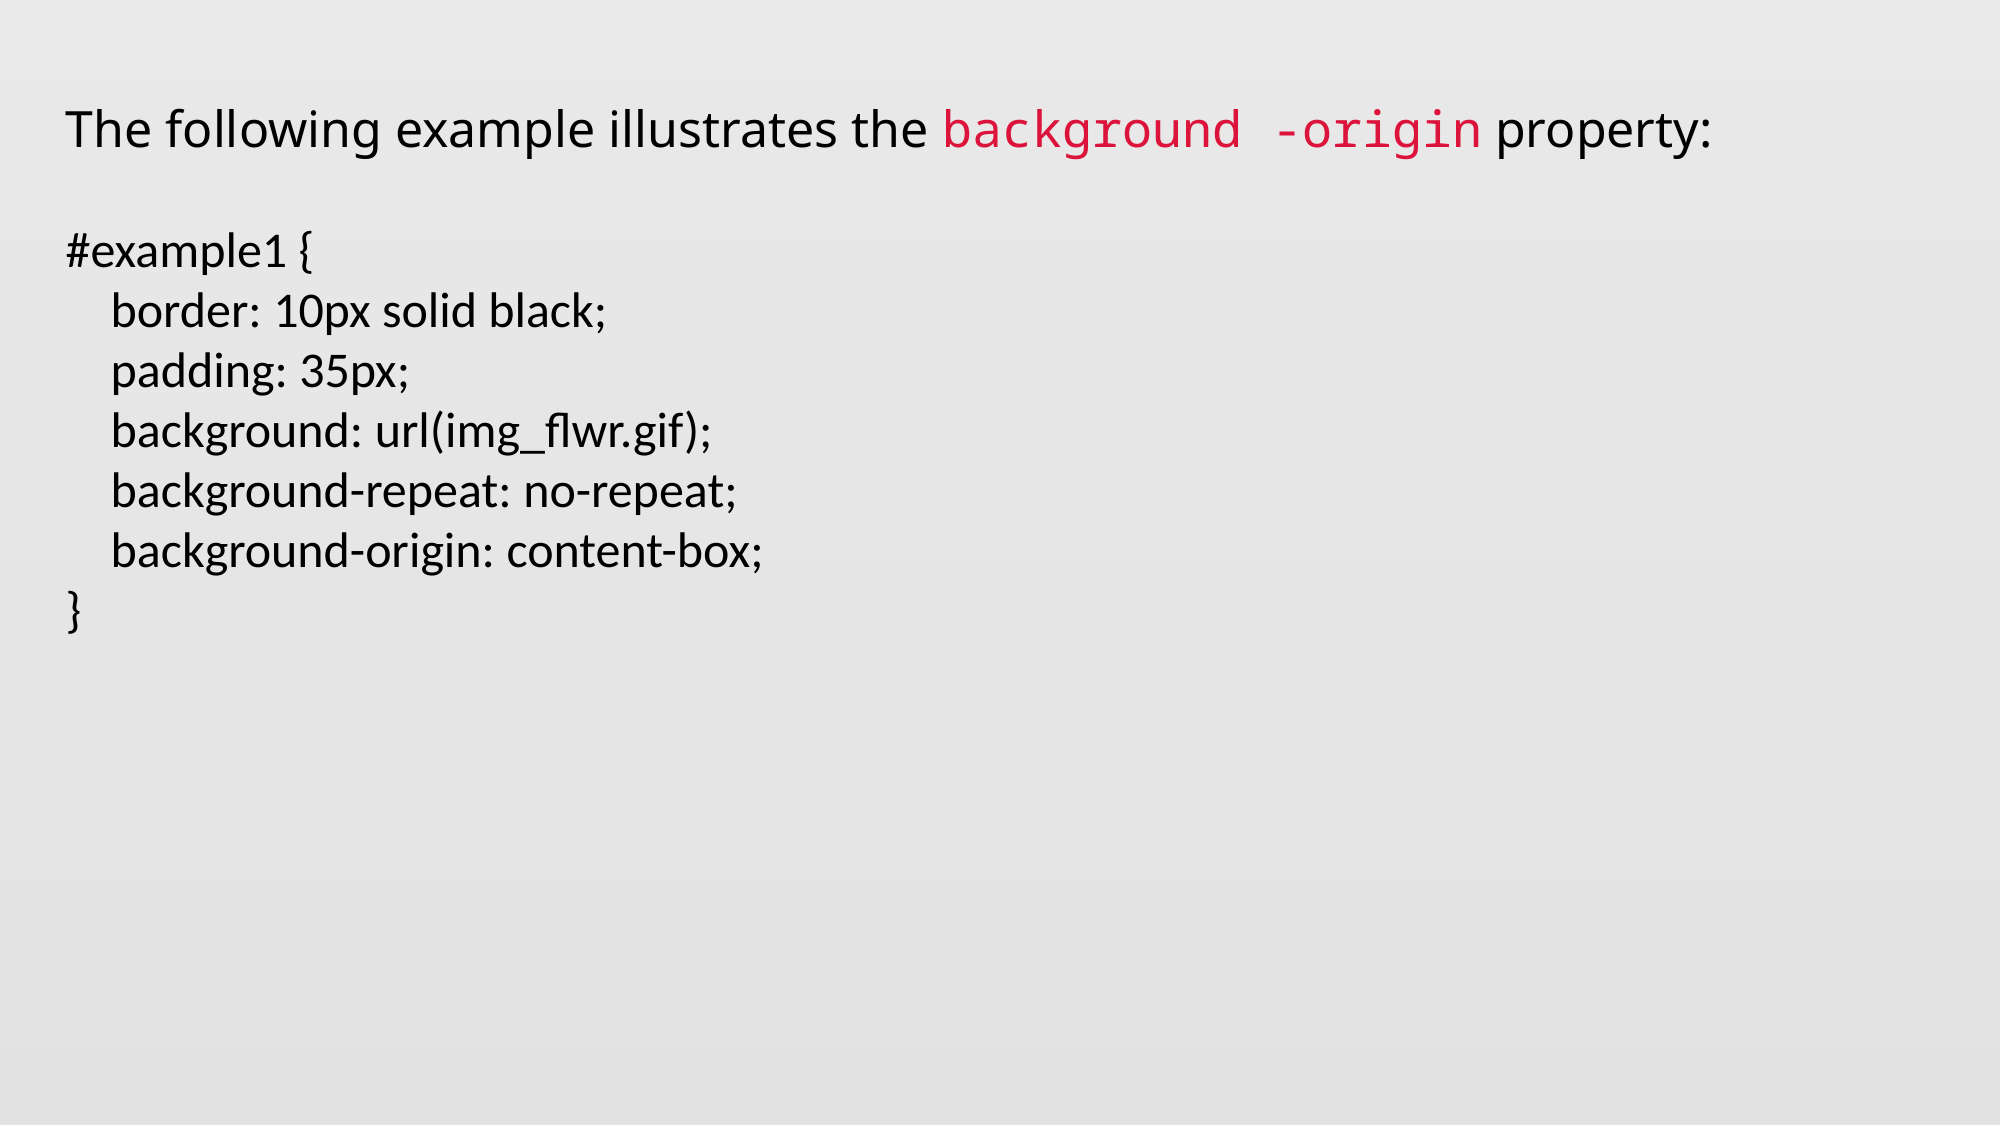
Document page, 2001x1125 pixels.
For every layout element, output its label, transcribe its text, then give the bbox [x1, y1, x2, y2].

list The following example illustrates the background -origin property: #example1 { border: 10px solid black; padding: 35px; background: url(img_flwr.gif); background-repeat: no-repeat; background-origin: content-box; } [50, 90, 2000, 805]
